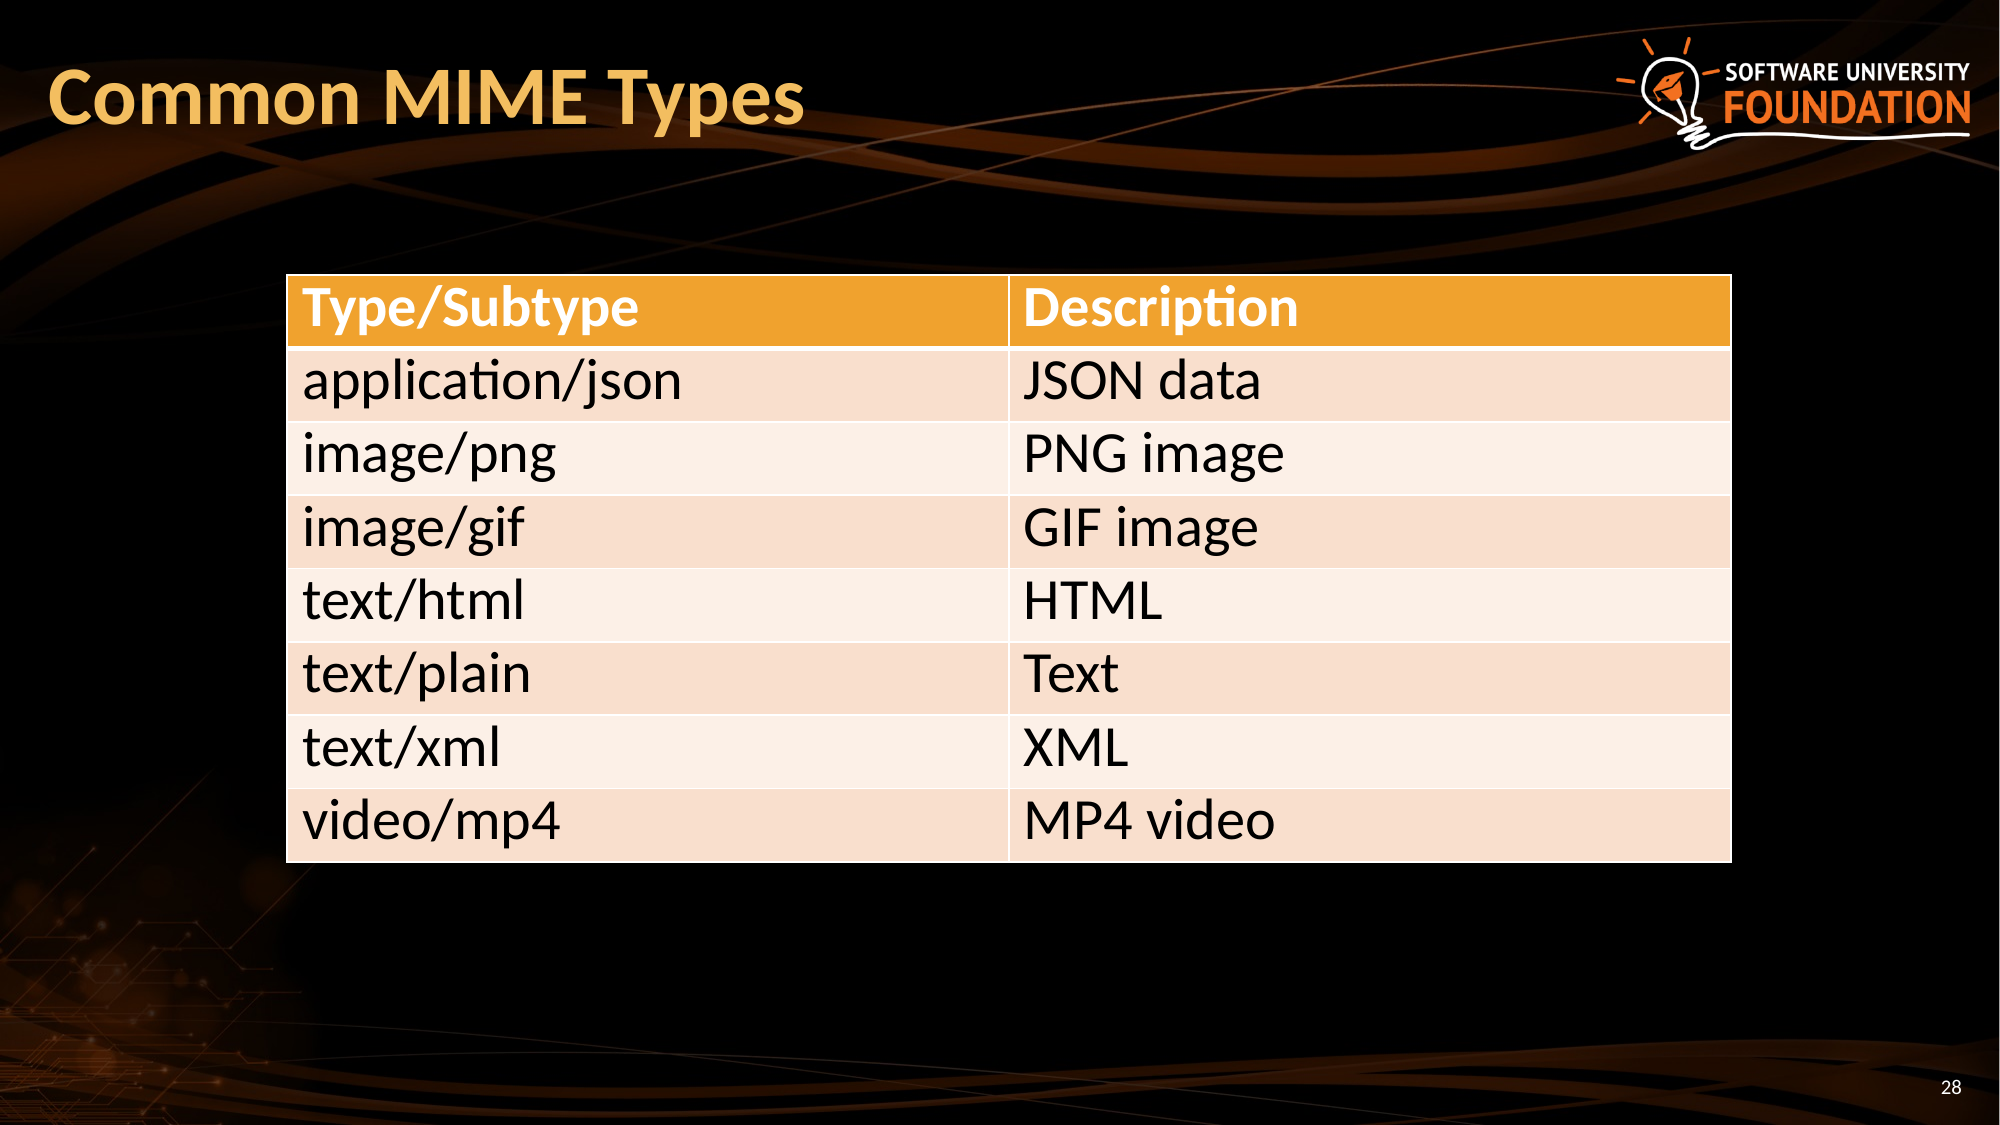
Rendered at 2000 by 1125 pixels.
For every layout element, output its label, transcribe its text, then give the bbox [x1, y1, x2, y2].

table_cell Text [1010, 643, 1730, 714]
picture [0, 0, 2000, 1125]
table_cell video/mp4 [288, 789, 1008, 861]
table_cell text/plain [288, 643, 1008, 714]
title Common MIME Types [30, 6, 1602, 189]
table_cell PNG image [1010, 423, 1730, 494]
table_cell JSON data [1010, 351, 1730, 421]
table_header Description [1010, 276, 1730, 346]
table_cell text/xml [288, 716, 1008, 788]
table_cell text/html [288, 569, 1008, 641]
table_cell application/json [288, 351, 1008, 421]
table_cell HTML [1010, 569, 1730, 641]
table_cell image/png [288, 423, 1008, 494]
table_cell GIF image [1010, 496, 1730, 568]
table_cell XML [1010, 716, 1730, 788]
table_cell image/gif [288, 496, 1008, 568]
table_cell MP4 video [1010, 789, 1730, 861]
table_header Type/Subtype [288, 276, 1008, 346]
slide_number 28 [1897, 1070, 1968, 1103]
